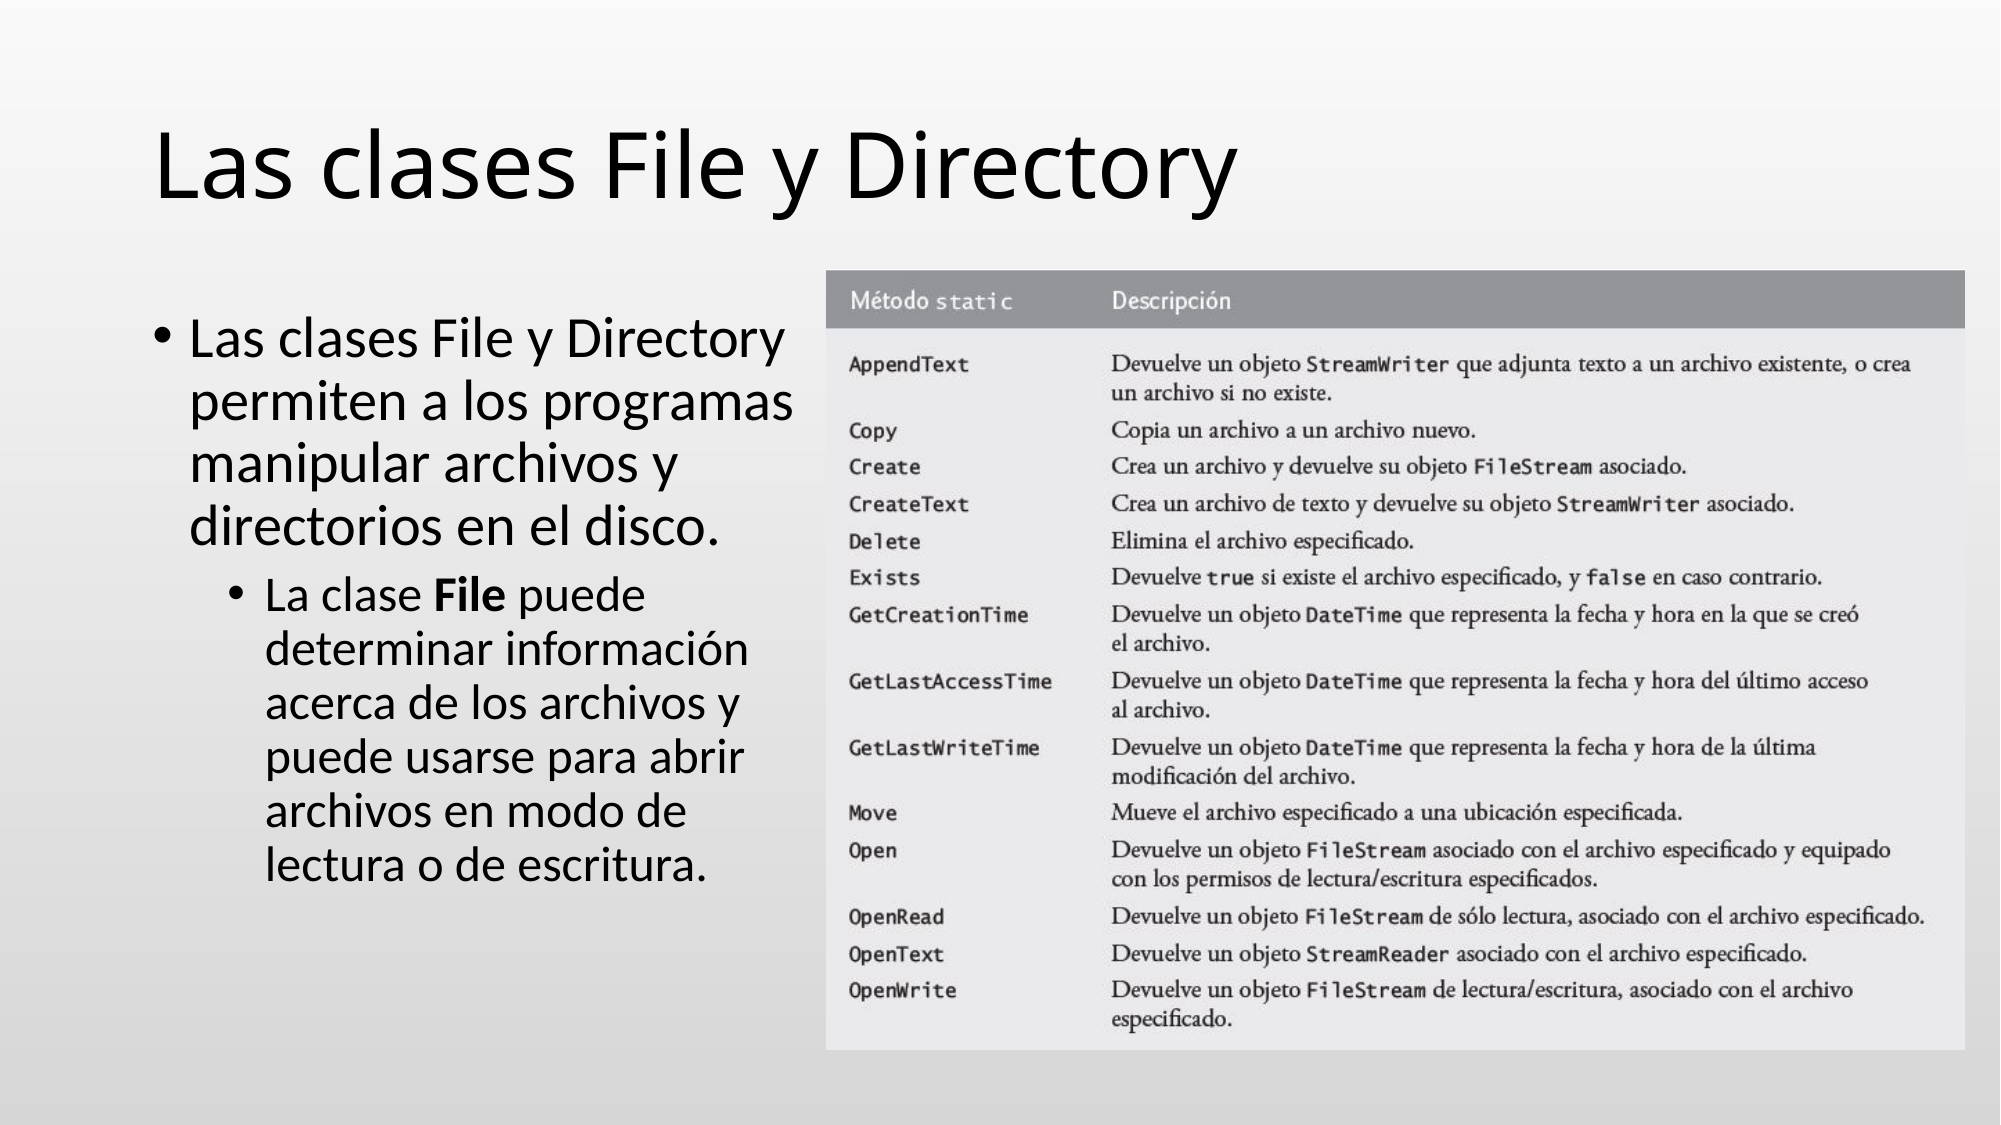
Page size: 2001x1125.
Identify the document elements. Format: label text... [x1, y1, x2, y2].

title Las clases File y Directory [137, 59, 1863, 278]
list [825, 269, 1965, 1050]
list Las clases File y Directory permiten a los programas manipular archivos y directorios en el disco. La clase File puede determinar información acerca de los archivos y puede usarse para abrir archivos en modo de lectura o de escritura. [137, 299, 825, 1015]
